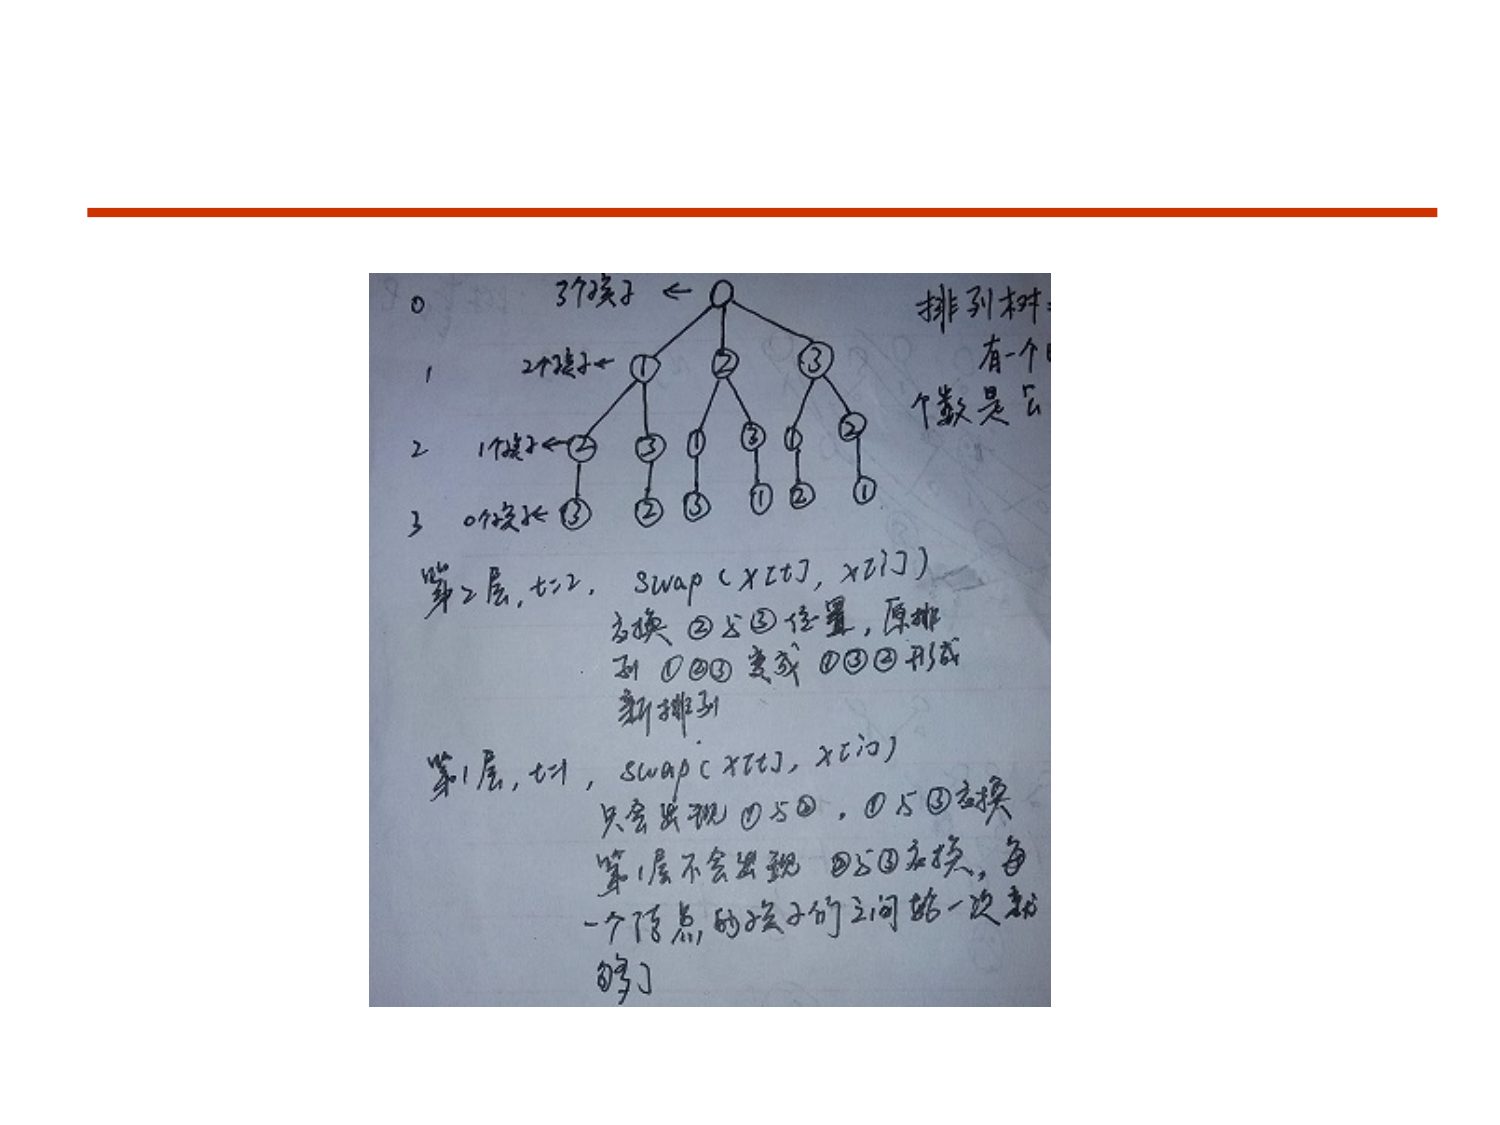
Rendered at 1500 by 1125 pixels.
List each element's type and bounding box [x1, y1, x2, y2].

picture [369, 273, 1051, 1007]
